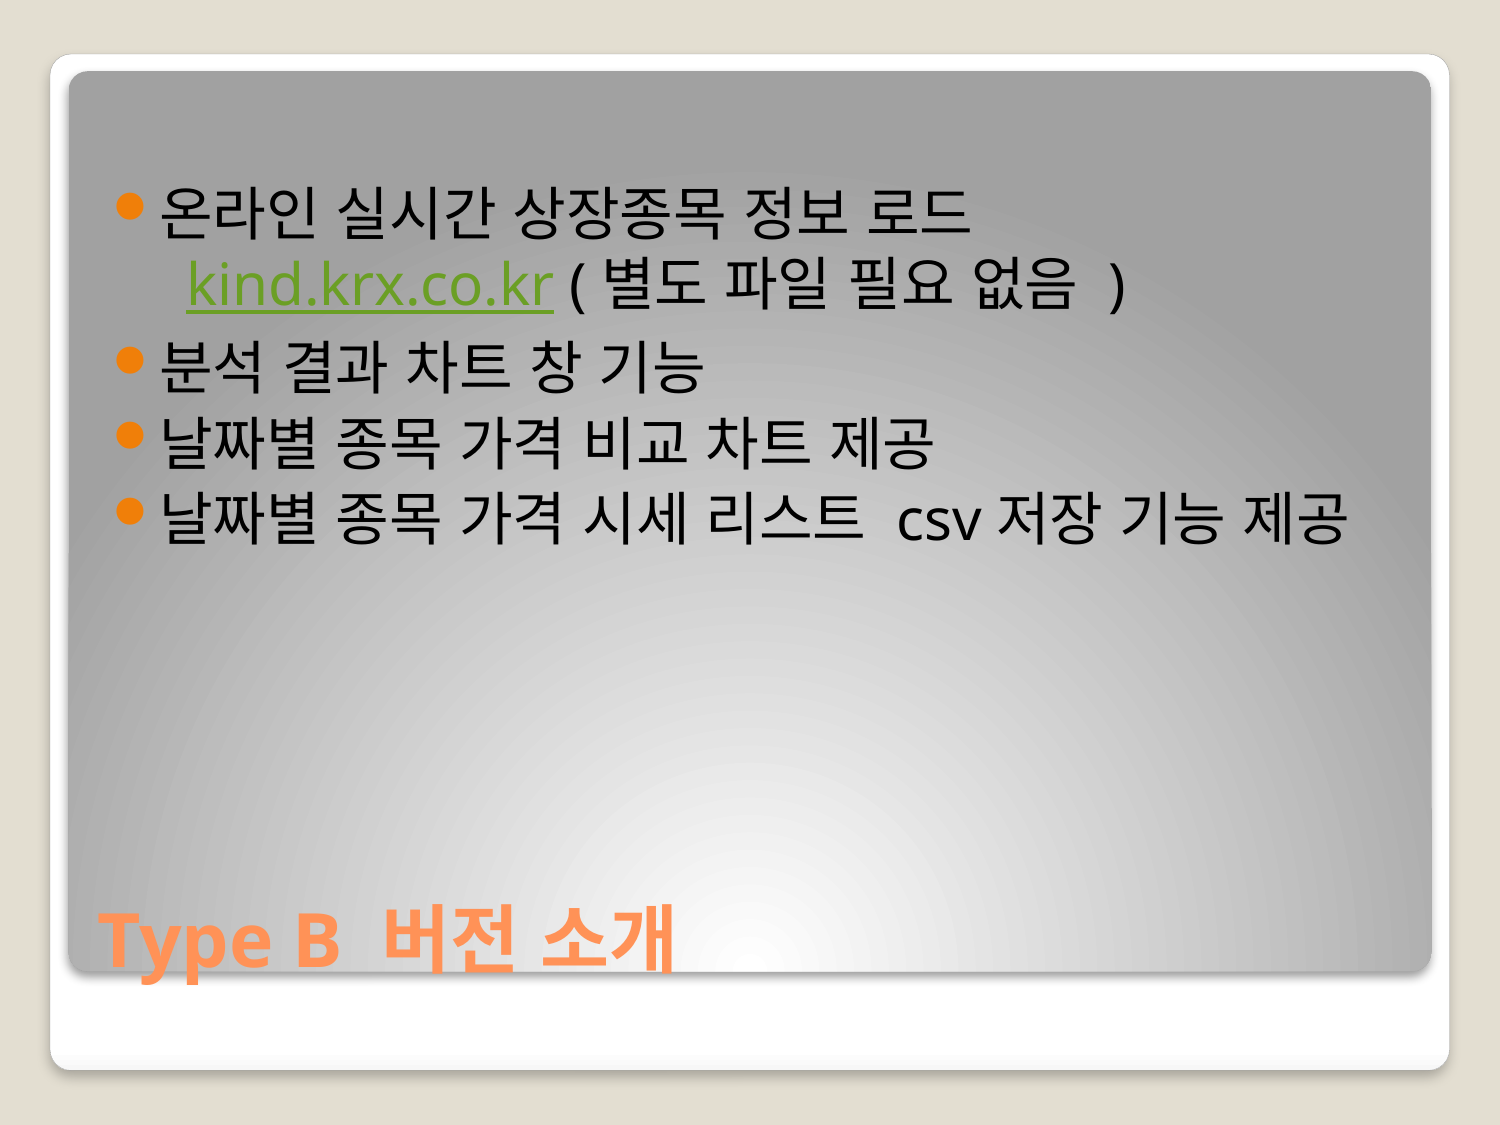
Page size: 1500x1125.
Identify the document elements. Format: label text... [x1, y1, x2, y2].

title Type B 버전 소개 [82, 817, 1425, 990]
list 온라인 실시간 상장종목 정보 로드 kind.krx.co.kr (별도 파일 필요 없음 ) 분석 결과 차트 창 기능 날짜별 종목 가격 비교 차트 제공 날짜별 종목 가격 시세 리스트 csv저장 기능 제공 [82, 86, 1425, 774]
